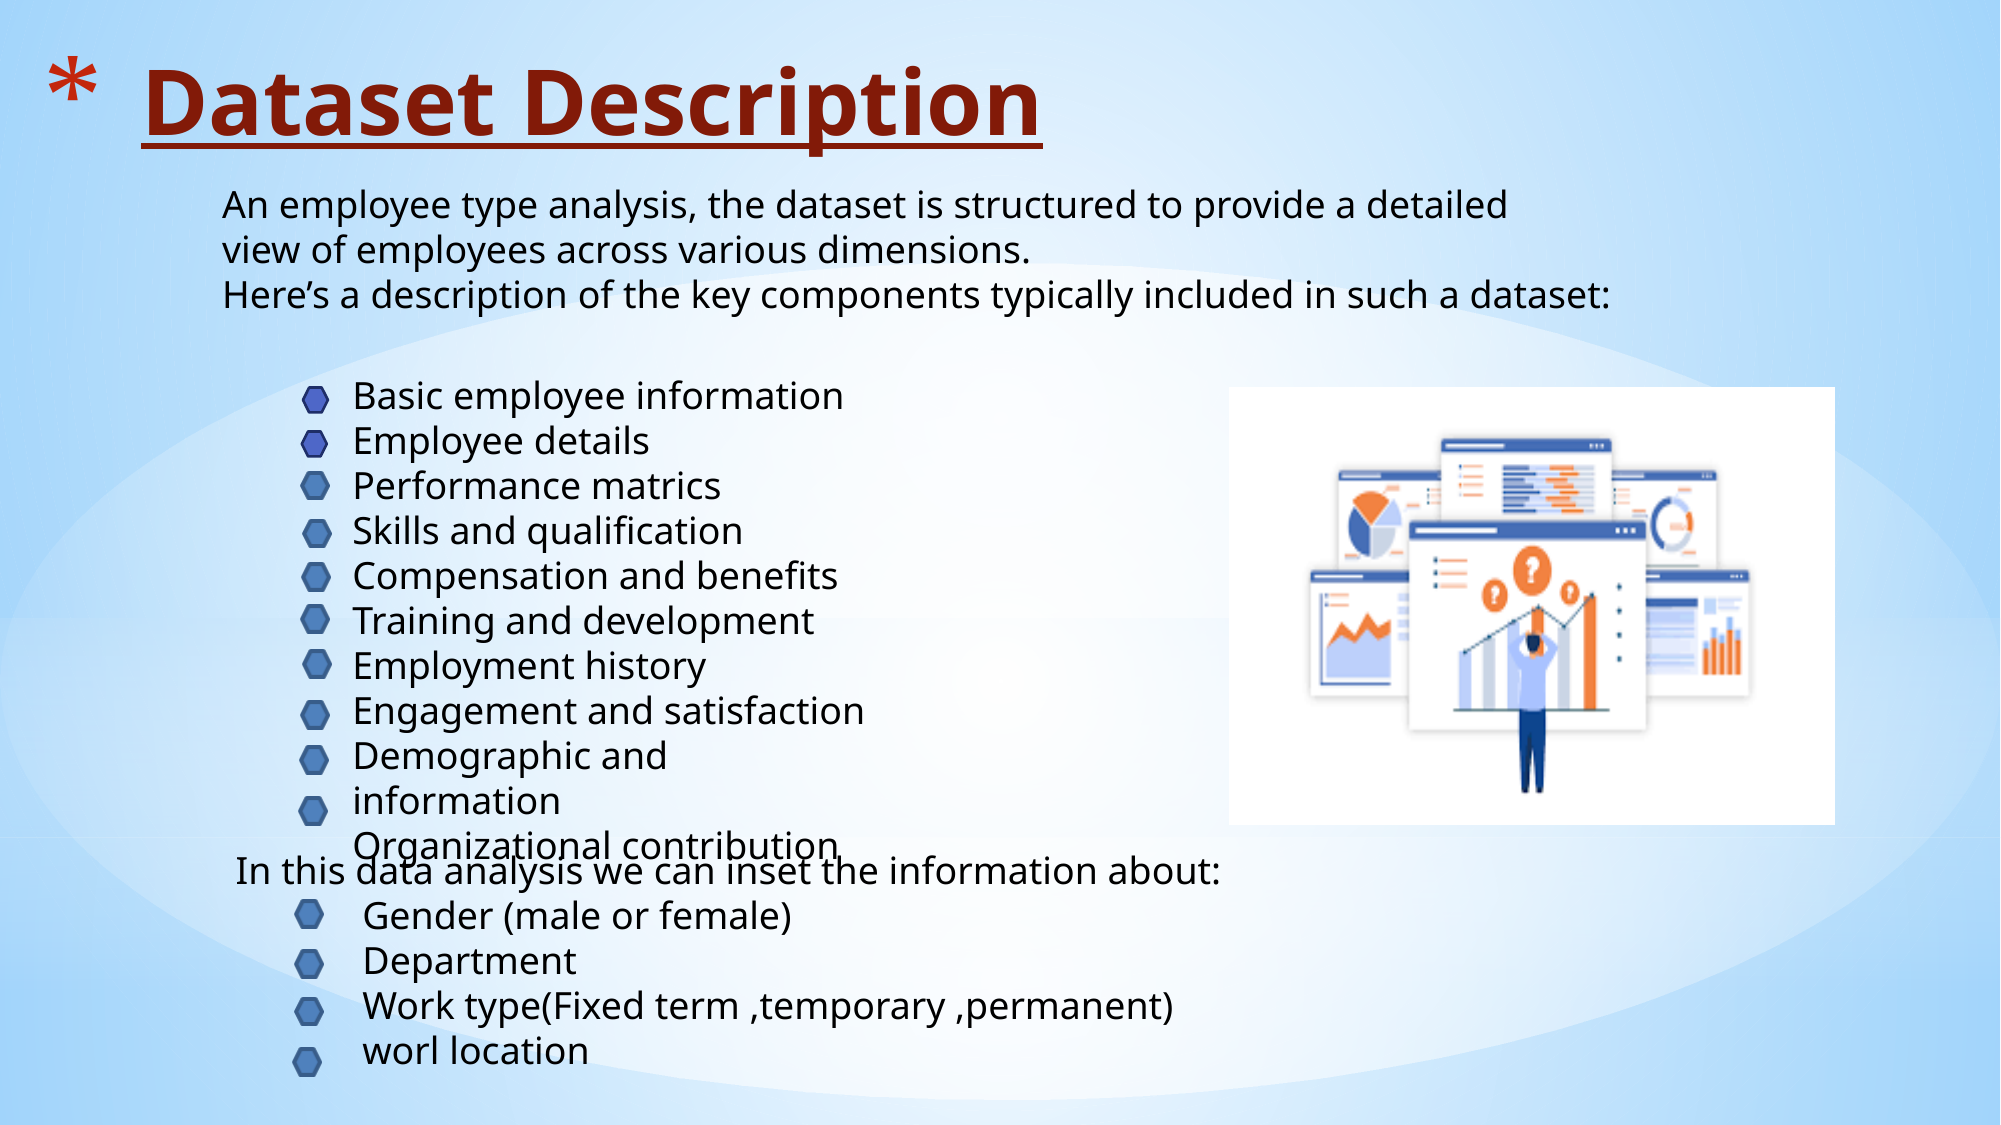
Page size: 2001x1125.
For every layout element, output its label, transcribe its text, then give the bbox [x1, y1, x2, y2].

picture [294, 899, 324, 930]
picture [301, 562, 331, 592]
text_box [301, 386, 330, 414]
text_box An employee type analysis, the dataset is structured to provide a detailed view of employees across various dimensions. Here’s a description of the key components typically included in such a dataset: [51, 173, 1752, 414]
picture [300, 700, 331, 730]
picture [294, 949, 324, 980]
picture [302, 649, 333, 679]
text_box [300, 430, 328, 458]
text_box In this data analysis we can inset the information about: Gender (male or female) Department Work type(Fixed term ,temporary ,permanent) worl location [181, 839, 1532, 1080]
title Dataset Description [0, 37, 1058, 162]
picture [302, 518, 333, 549]
picture [298, 796, 329, 827]
picture [300, 604, 331, 634]
picture [299, 745, 329, 775]
picture [294, 996, 324, 1027]
picture [300, 470, 330, 501]
text_box Basic employee information Employee details Performance matrics Skills and qualification Compensation and benefits Training and development Employment history Engagement and satisfaction Demographic and information Organizational contribution [337, 364, 888, 839]
picture [292, 1047, 323, 1078]
picture [1229, 387, 1835, 826]
